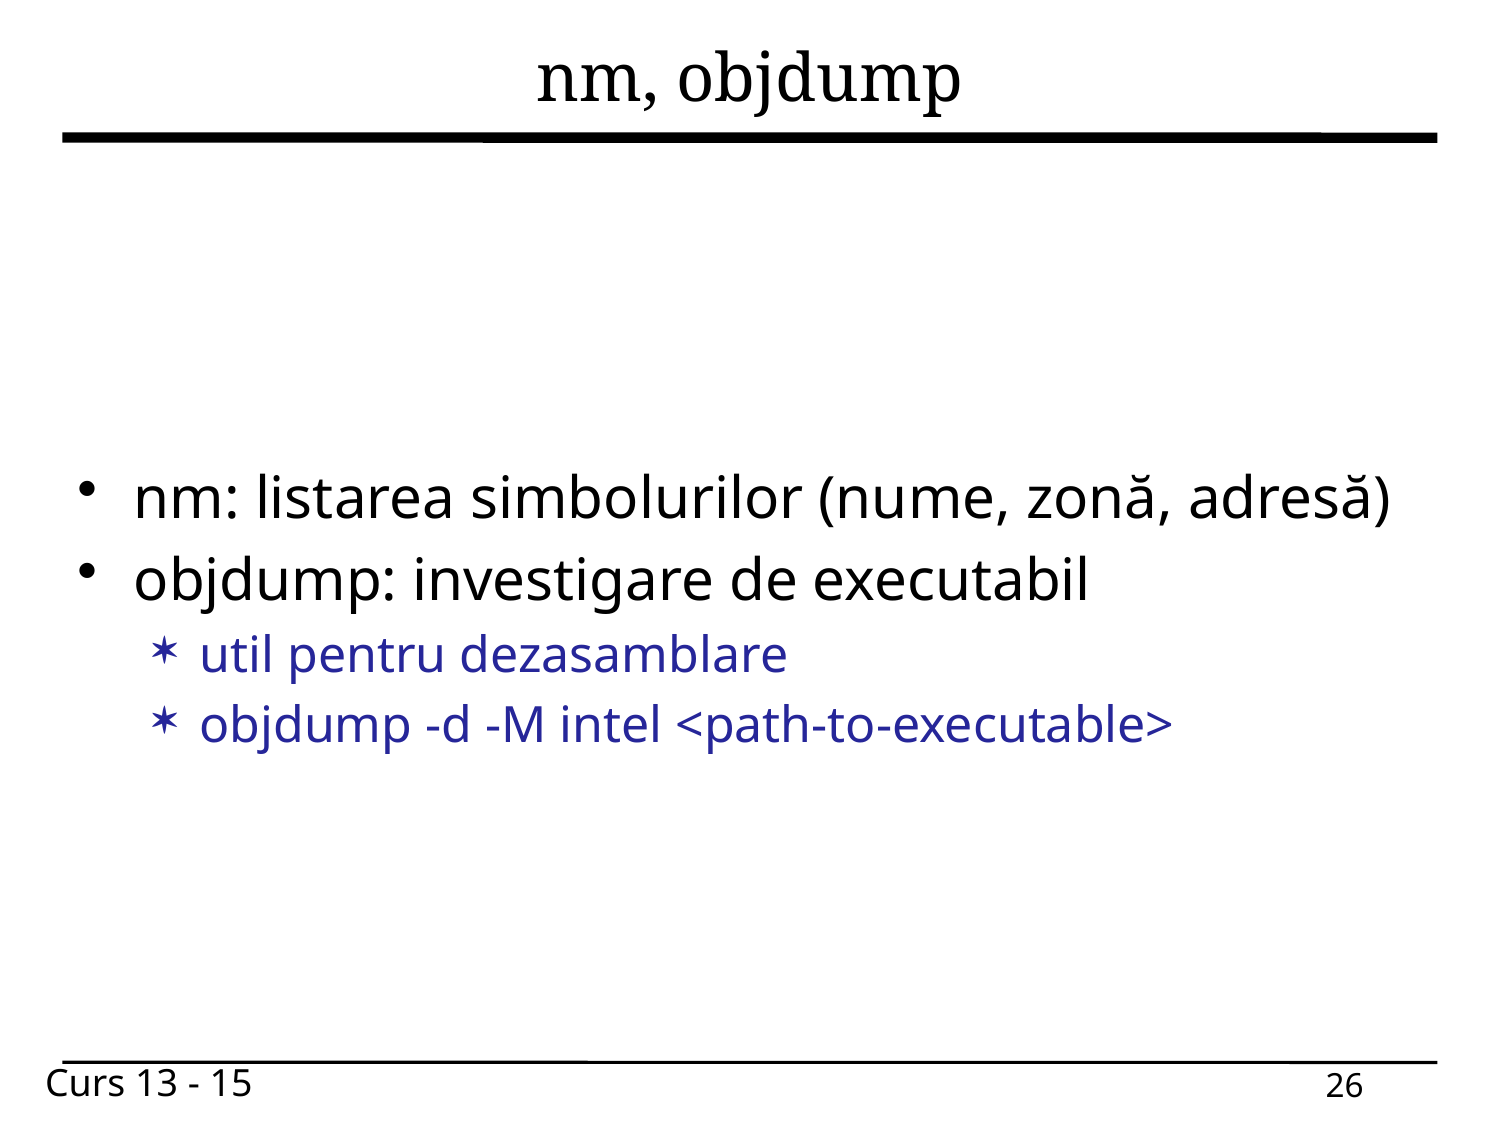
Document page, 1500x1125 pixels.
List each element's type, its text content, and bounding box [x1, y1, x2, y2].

title nm, objdump [62, 24, 1438, 126]
list nm: listarea simbolurilor (nume, zonă, adresă) objdump: investigare de executabil util pentru dezasamblare objdump -d -M intel <path-to-executable> [62, 162, 1438, 1051]
